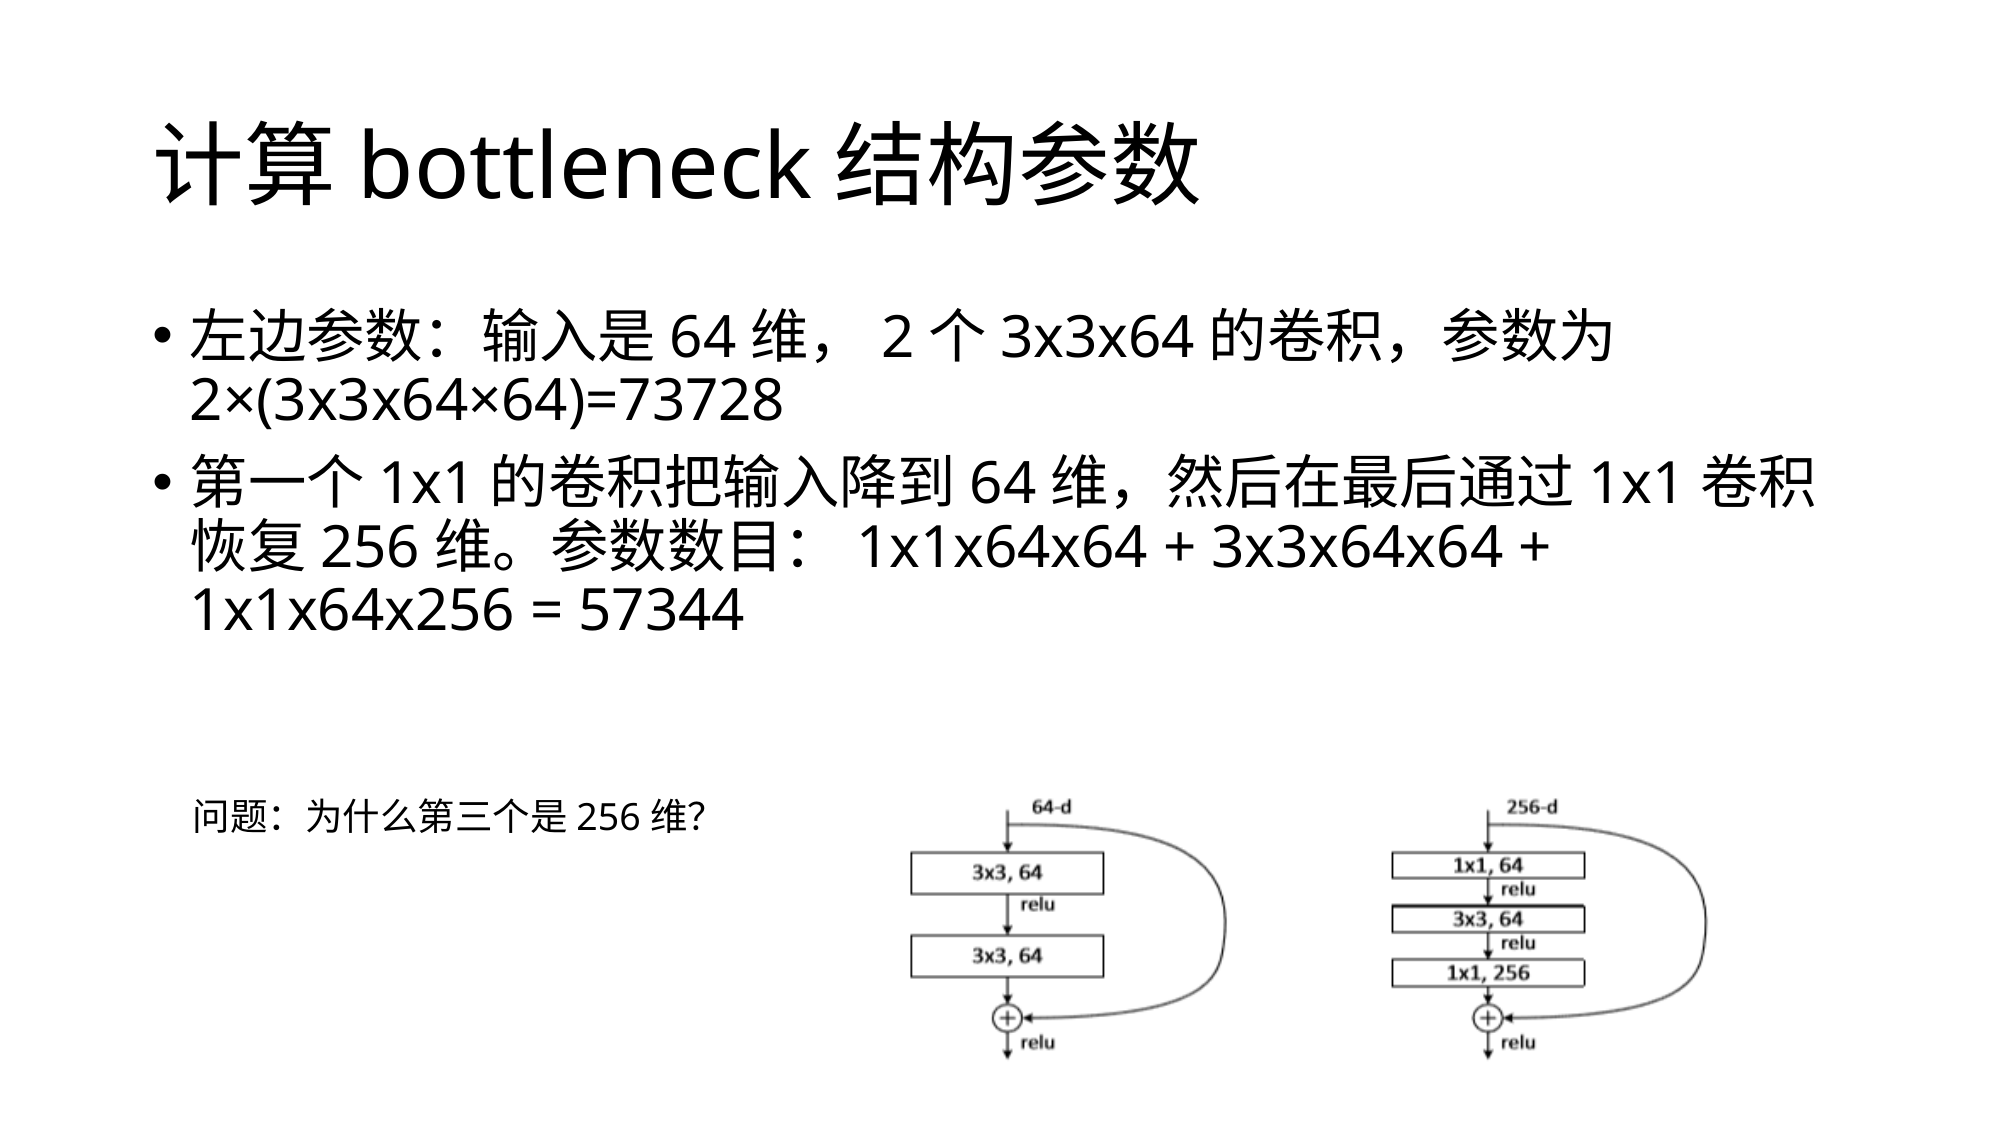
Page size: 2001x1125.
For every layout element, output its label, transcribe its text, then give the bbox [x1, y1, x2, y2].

list 左边参数：输入是64维，2个3x3x64的卷积，参数为2×(3x3x64×64)=73728 第一个1x1的卷积把输入降到64维，然后在最后通过1x1卷积恢复256维。参数数目：1x1x64x64 + 3x3x64x64 + 1x1x64x256 = 57344 [137, 299, 1863, 1014]
text_box 问题：为什么第三个是256维？ [177, 785, 740, 845]
picture [870, 762, 1732, 1084]
title 计算bottleneck结构参数 [137, 59, 1863, 278]
